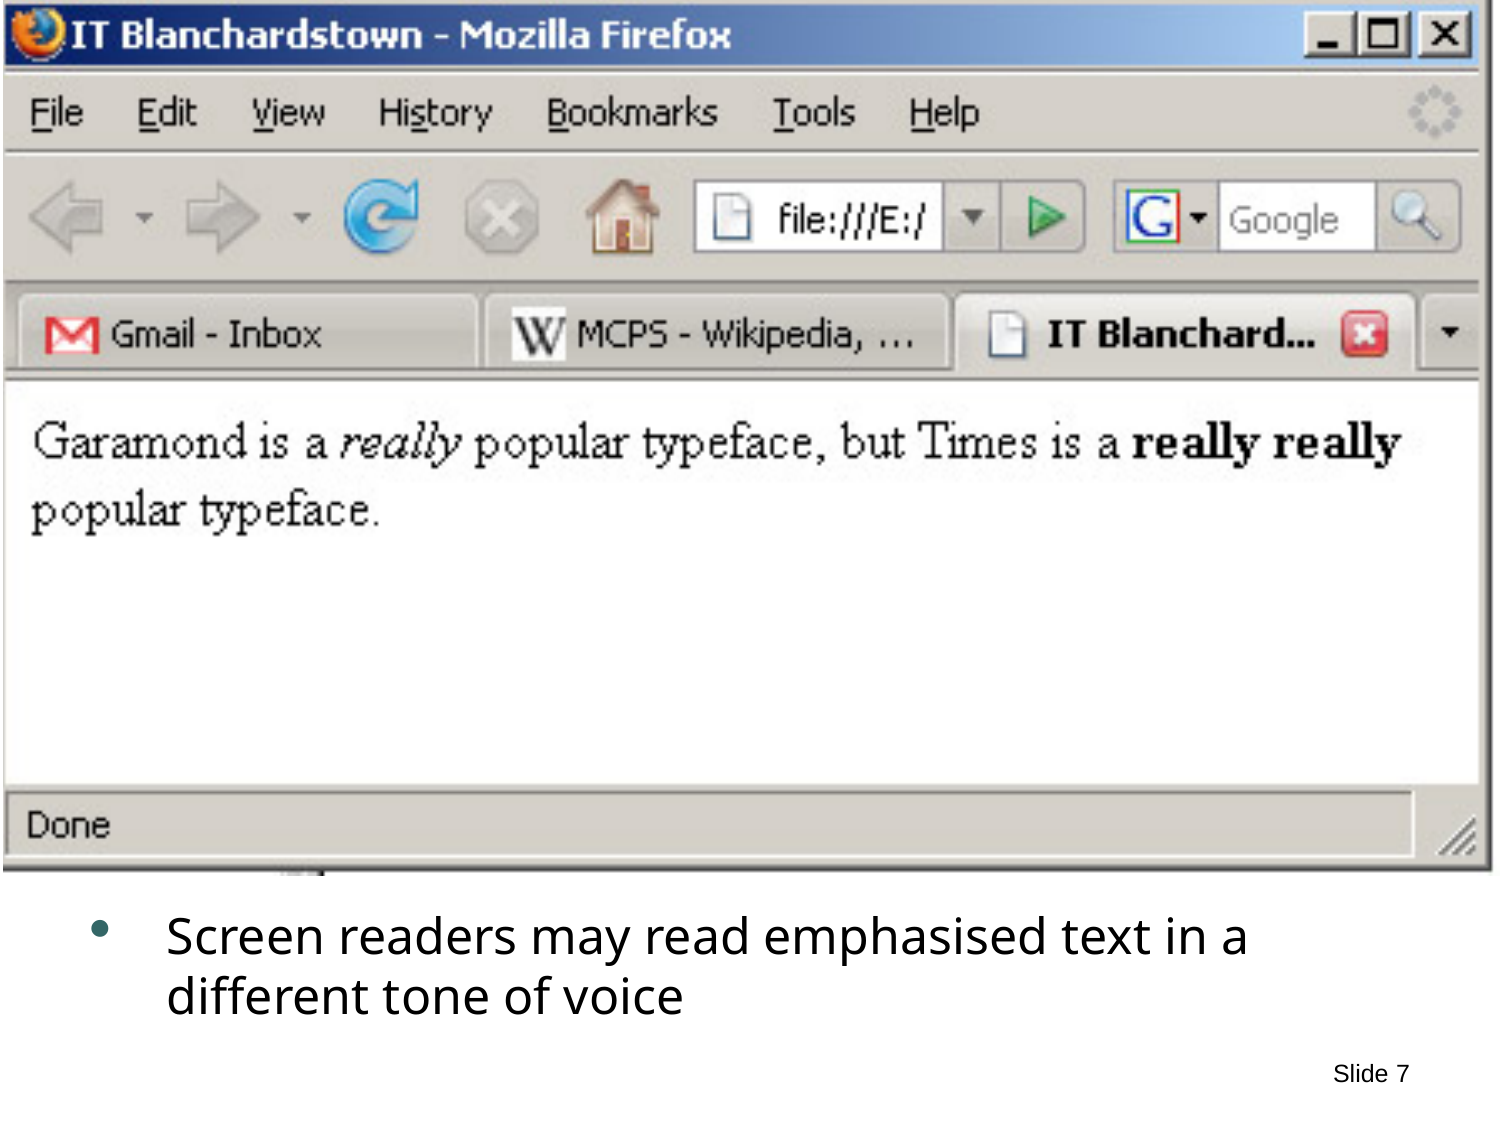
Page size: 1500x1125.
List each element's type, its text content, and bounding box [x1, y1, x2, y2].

slide_number Slide 7 [1074, 1042, 1425, 1103]
picture [3, 0, 1500, 876]
text_box Screen readers may read emphasised text in a different tone of voice [76, 897, 1419, 988]
